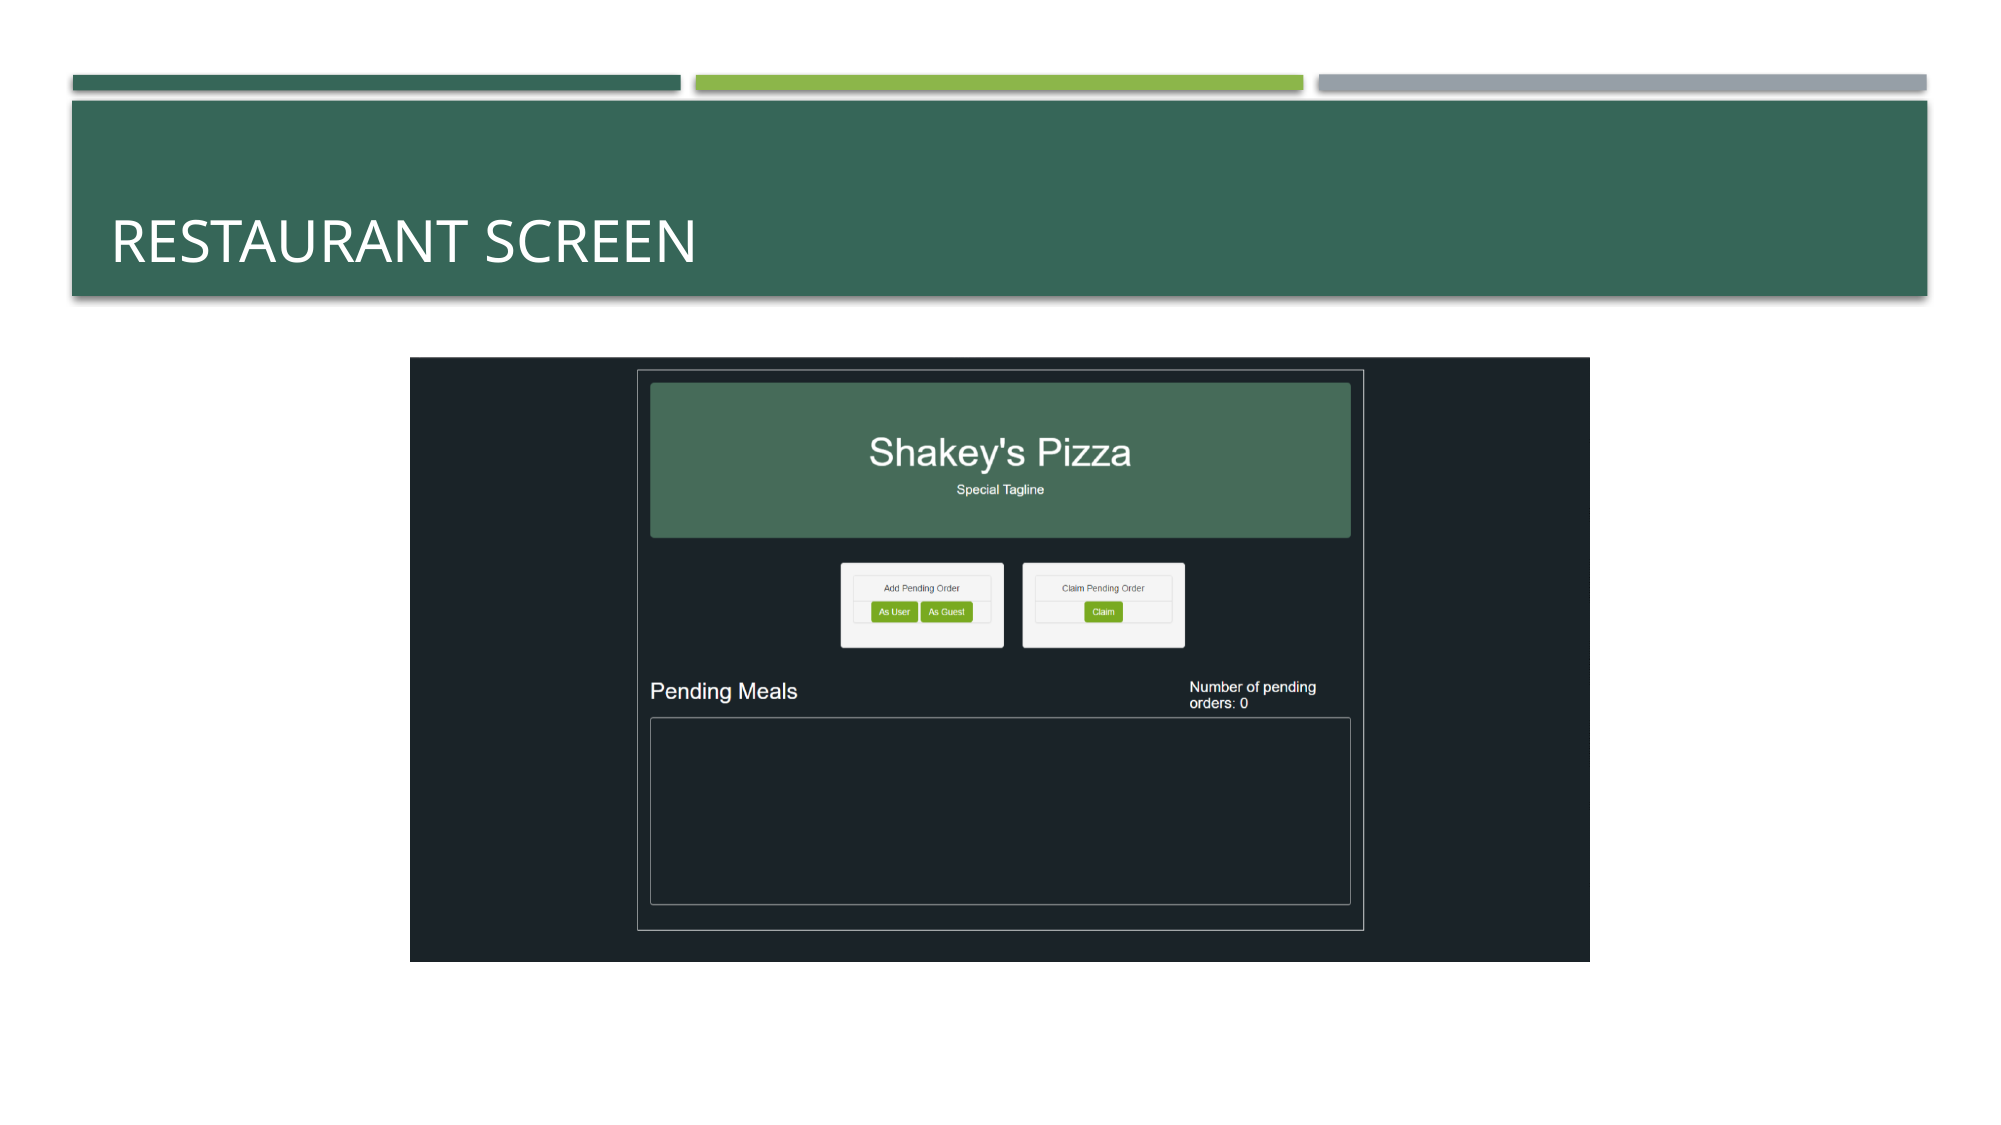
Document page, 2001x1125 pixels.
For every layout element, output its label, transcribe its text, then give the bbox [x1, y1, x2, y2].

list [410, 357, 1590, 962]
title Restaurant screen [95, 115, 1905, 282]
